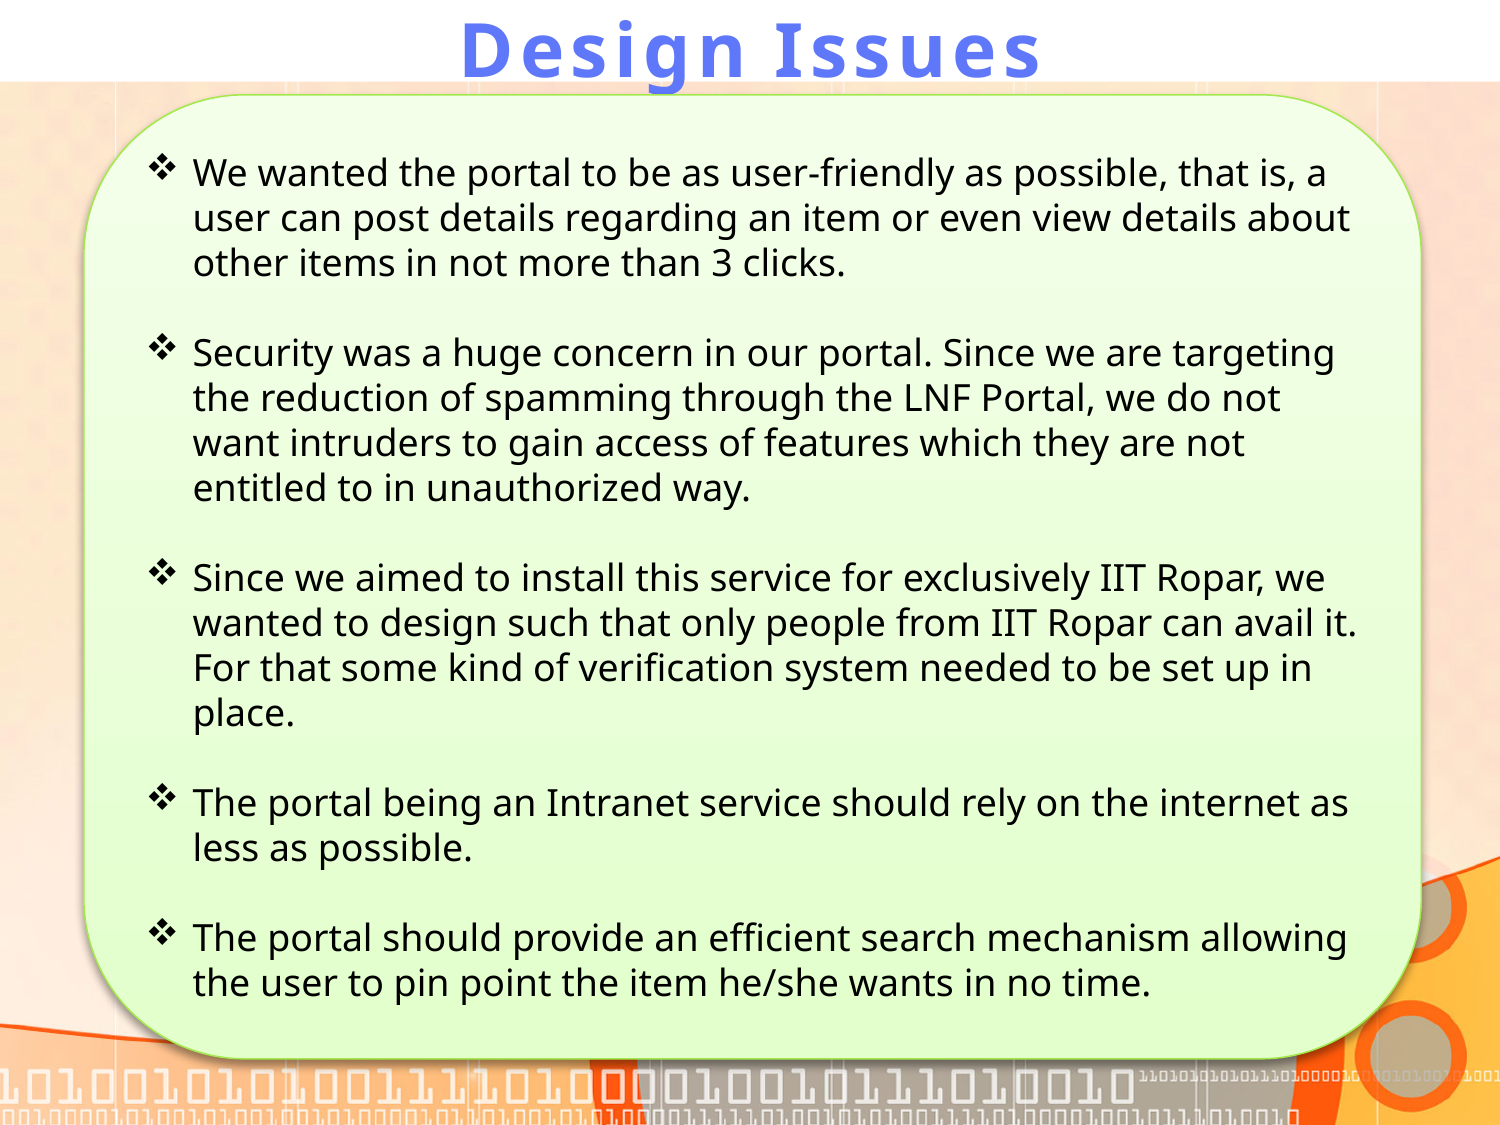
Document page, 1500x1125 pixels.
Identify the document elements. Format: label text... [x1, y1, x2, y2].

picture [0, 100, 1500, 1125]
title Design Issues [0, 0, 1500, 100]
text_box We wanted the portal to be as user-friendly as possible, that is, a user can post details regarding an item or even view details about other items in not more than 3 clicks. Security was a huge concern in our portal. Since we are targeting the reduction of spamming through the LNF Portal, we do not want intruders to gain access of features which they are not entitled to in unauthorized way. Since we aimed to install this service for exclusively IIT Ropar, we wanted to design such that only people from IIT Ropar can avail it. For that some kind of verification system needed to be set up in place. The portal being an Intranet service should rely on the internet as less as possible. The portal should provide an efficient search mechanism allowing the user to pin point the item he/she wants in no time. [83, 94, 1423, 1060]
